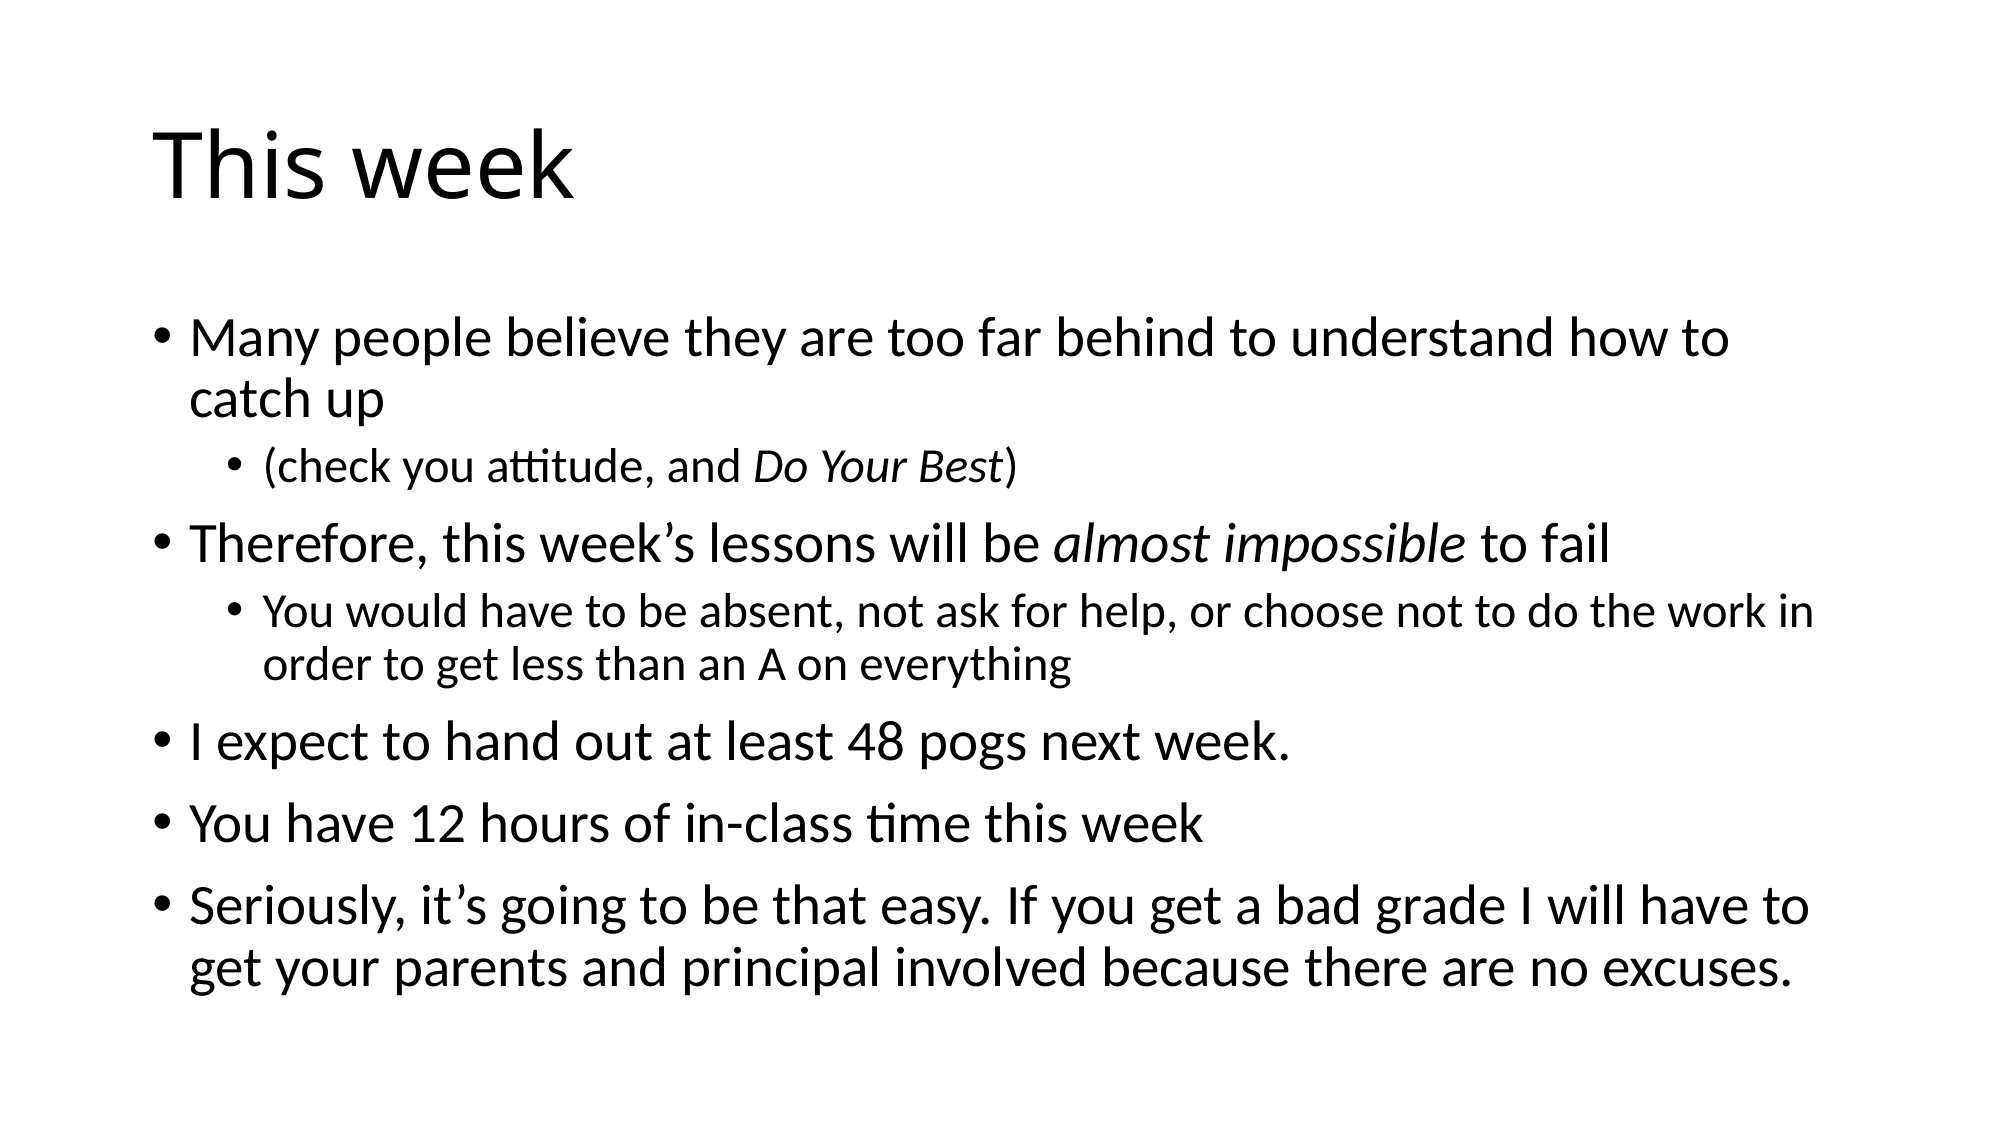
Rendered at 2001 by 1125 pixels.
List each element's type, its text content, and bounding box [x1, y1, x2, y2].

list Many people believe they are too far behind to understand how to catch up (check you attitude, and Do Your Best) Therefore, this week’s lessons will be almost impossible to fail You would have to be absent, not ask for help, or choose not to do the work in order to get less than an A on everything I expect to hand out at least 48 pogs next week. You have 12 hours of in-class time this week Seriously, it’s going to be that easy. If you get a bad grade I will have to get your parents and principal involved because there are no excuses. [137, 299, 1863, 1014]
title This week [137, 59, 1863, 278]
